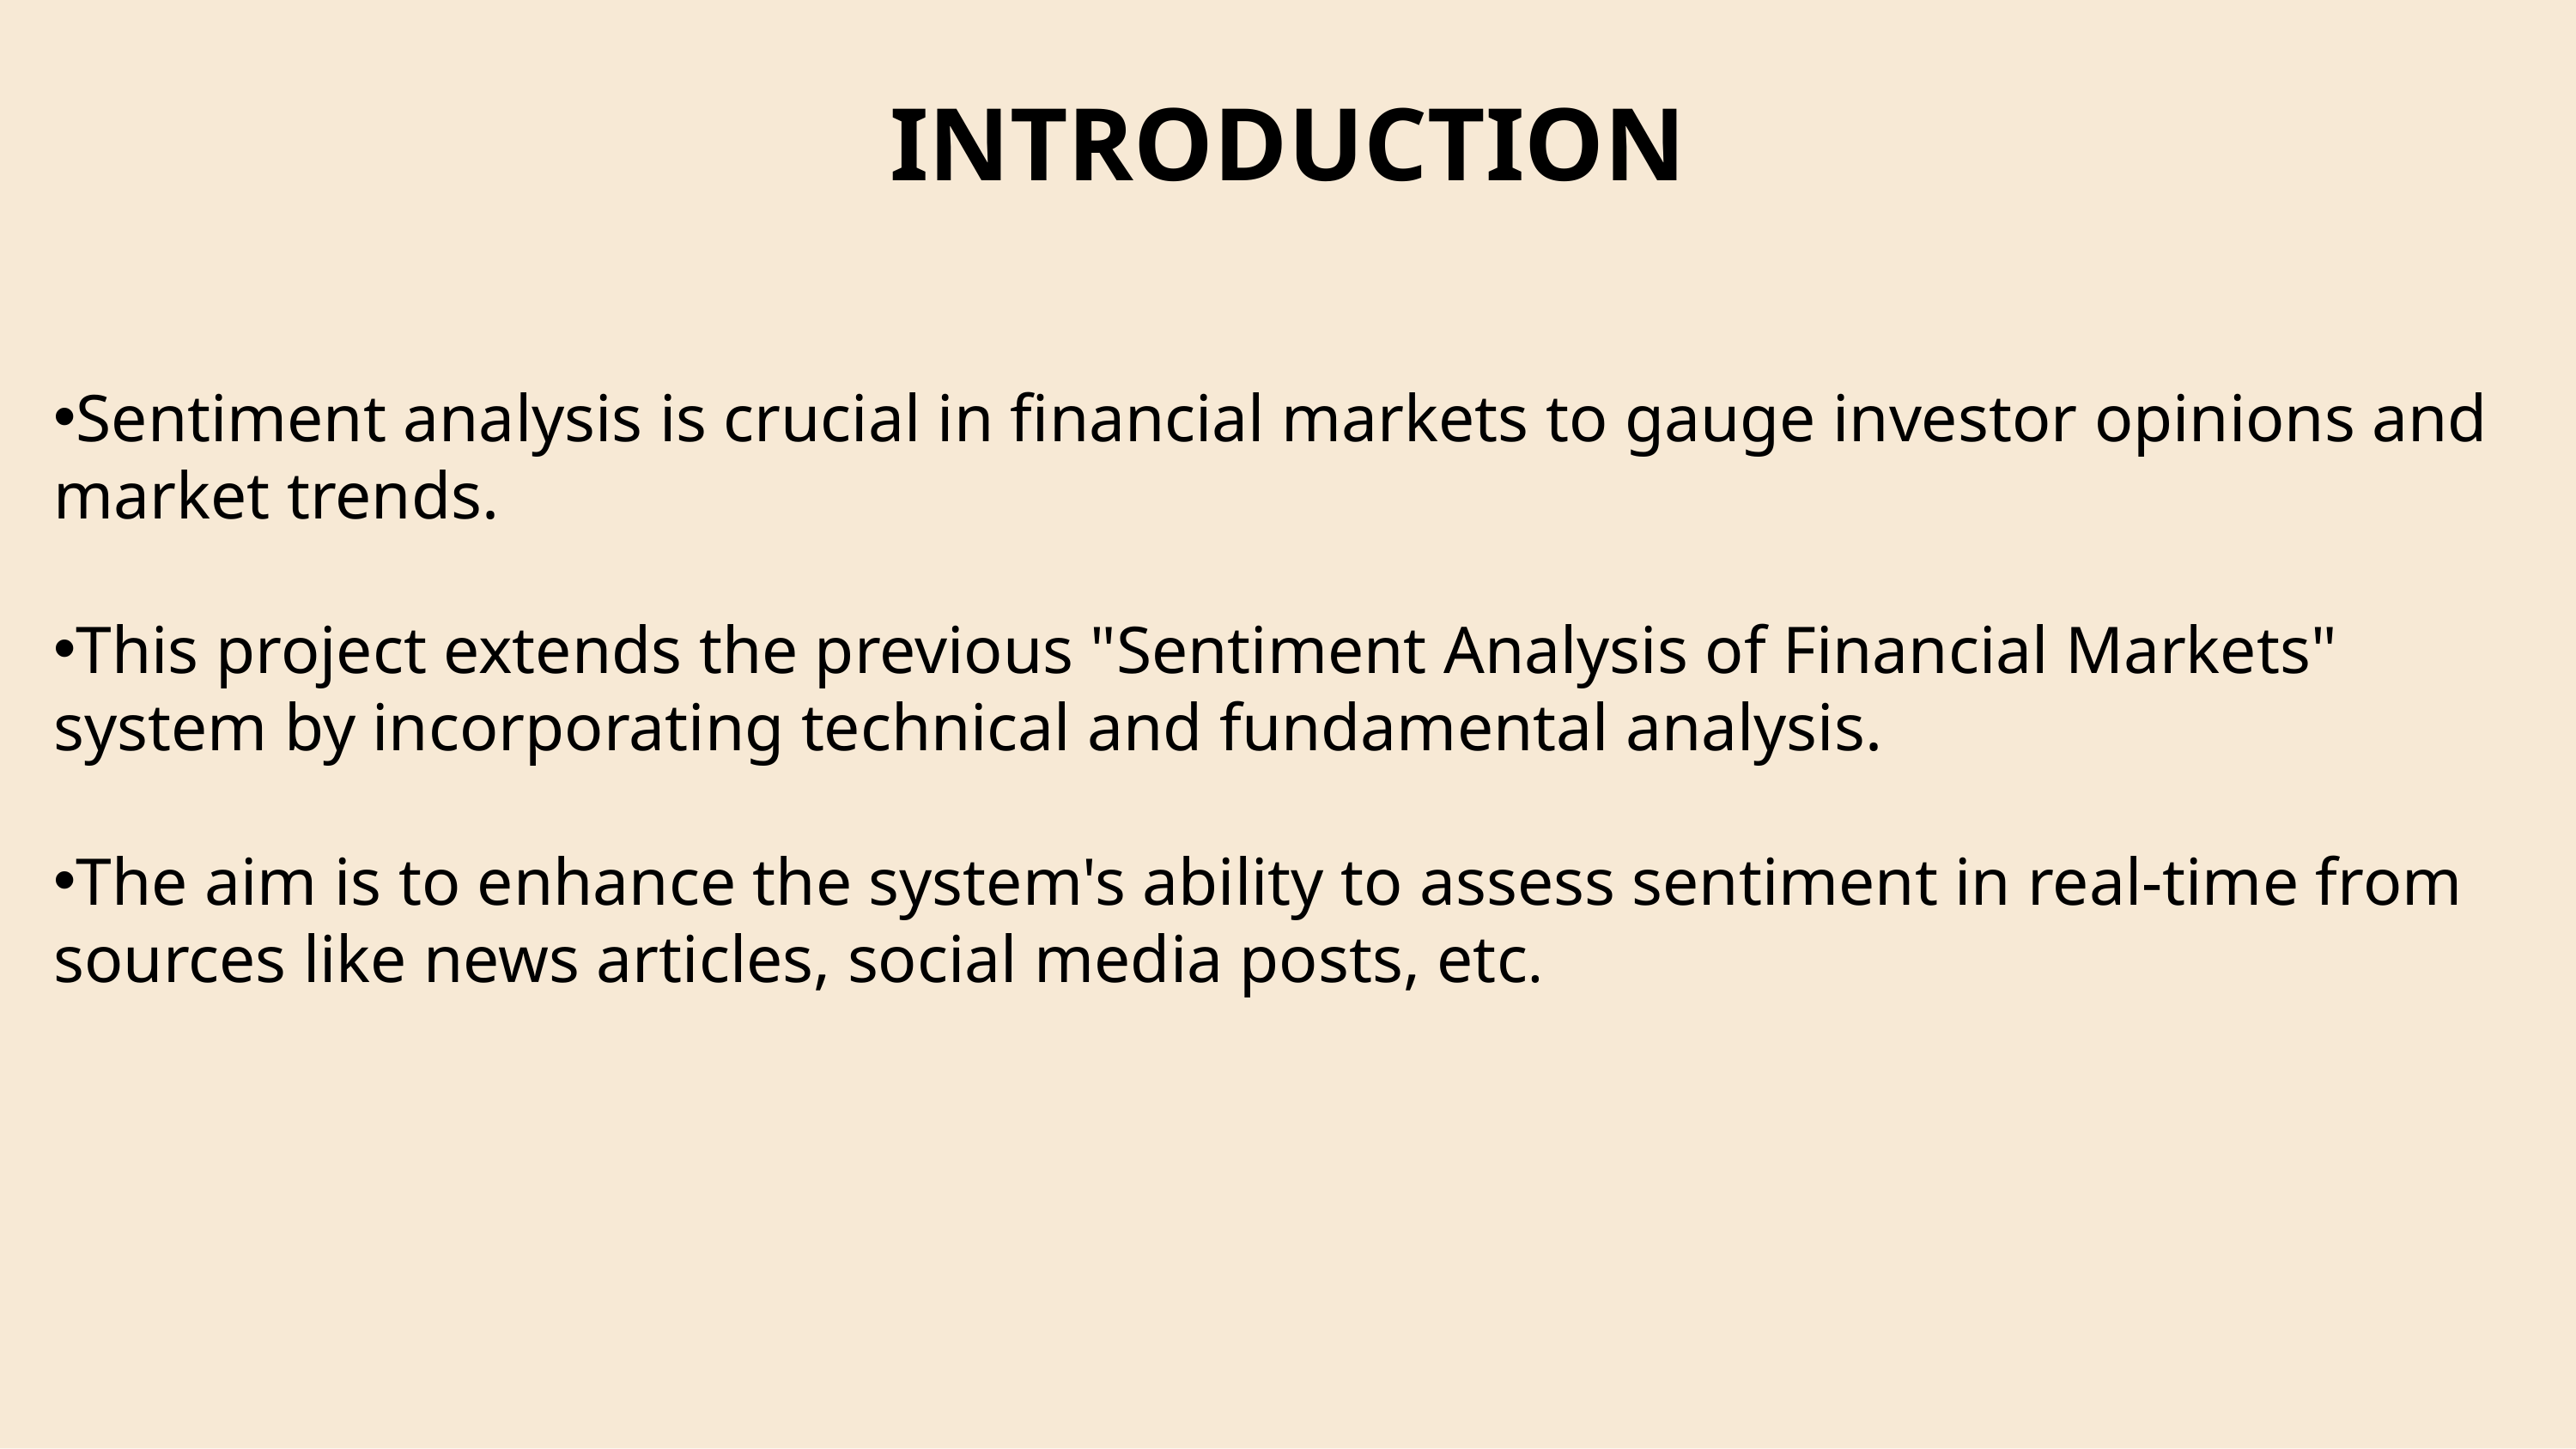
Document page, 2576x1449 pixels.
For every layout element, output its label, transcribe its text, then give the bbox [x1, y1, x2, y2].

list Sentiment analysis is crucial in financial markets to gauge investor opinions and market trends. This project extends the previous "Sentiment Analysis of Financial Markets" system by incorporating technical and fundamental analysis. The aim is to enhance the system's ability to assess sentiment in real-time from sources like news articles, social media posts, etc. [53, 377, 2523, 1071]
title INTRODUCTION [21, 80, 2555, 203]
